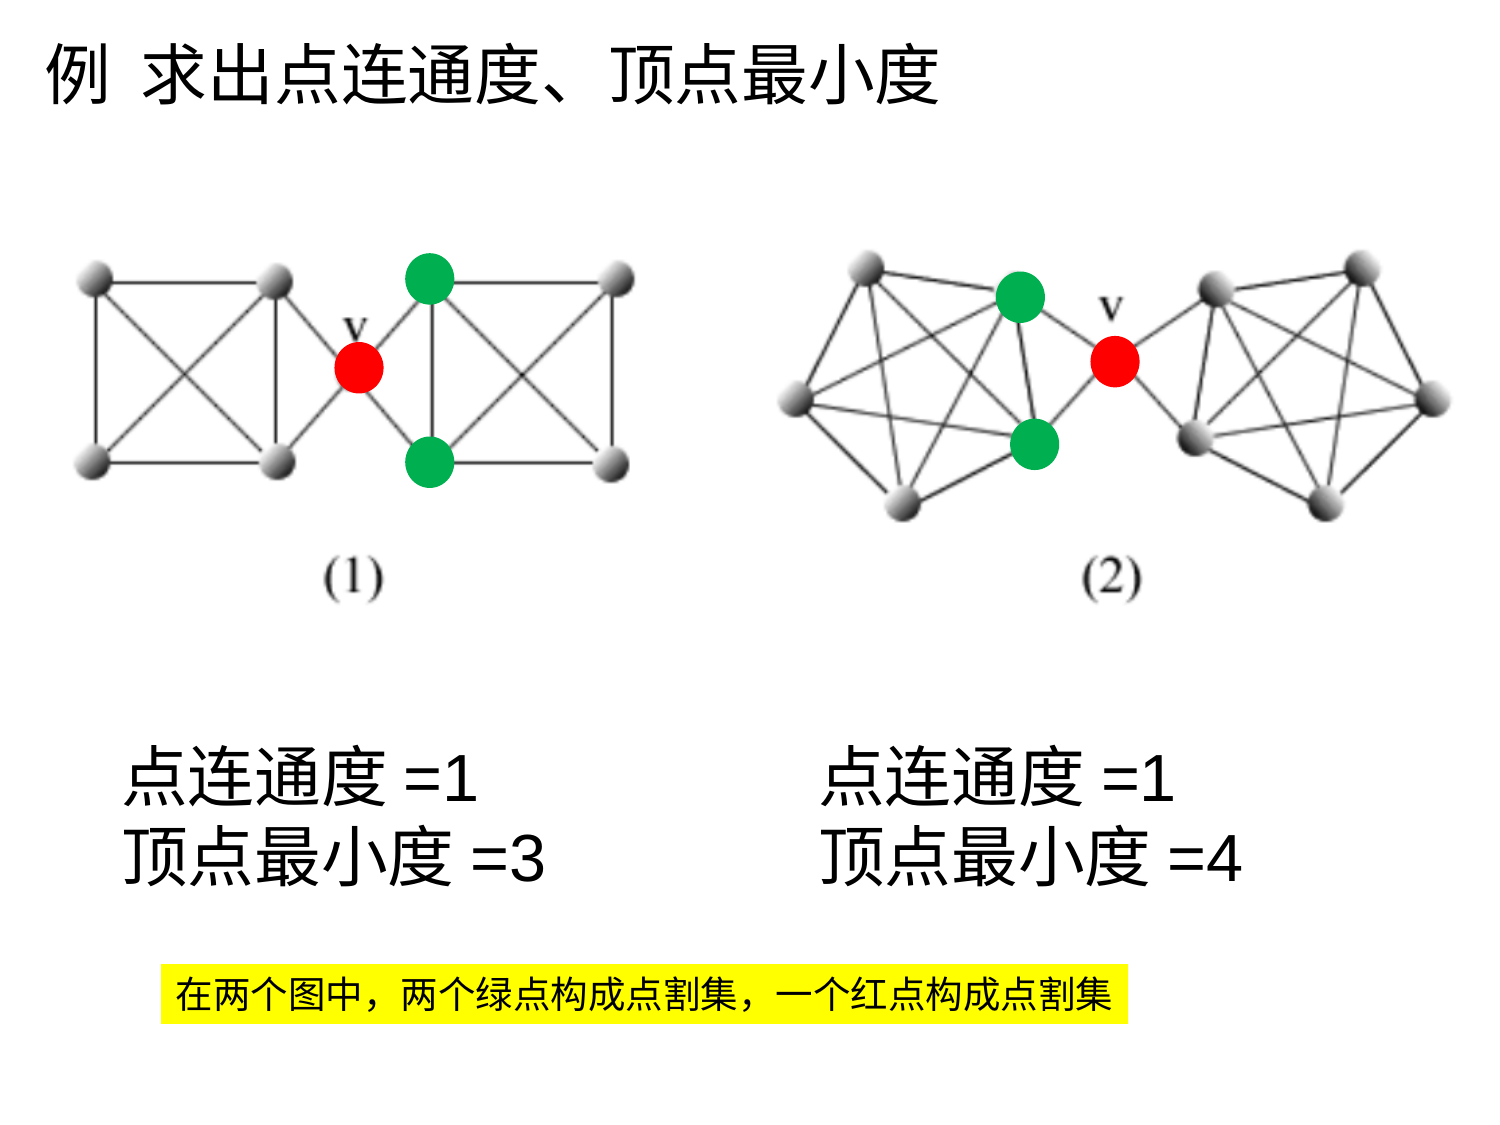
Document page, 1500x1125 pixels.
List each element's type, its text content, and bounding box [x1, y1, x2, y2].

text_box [407, 255, 453, 487]
text_box 点连通度=1 顶点最小度=4 [803, 727, 1259, 903]
picture [70, 243, 1459, 609]
title 例 求出点连通度、顶点最小度 [29, 19, 1500, 126]
text_box 在两个图中，两个绿点构成点割集，一个红点构成点割集 [161, 964, 1129, 1024]
text_box 点连通度=1 顶点最小度=3 [106, 727, 562, 903]
